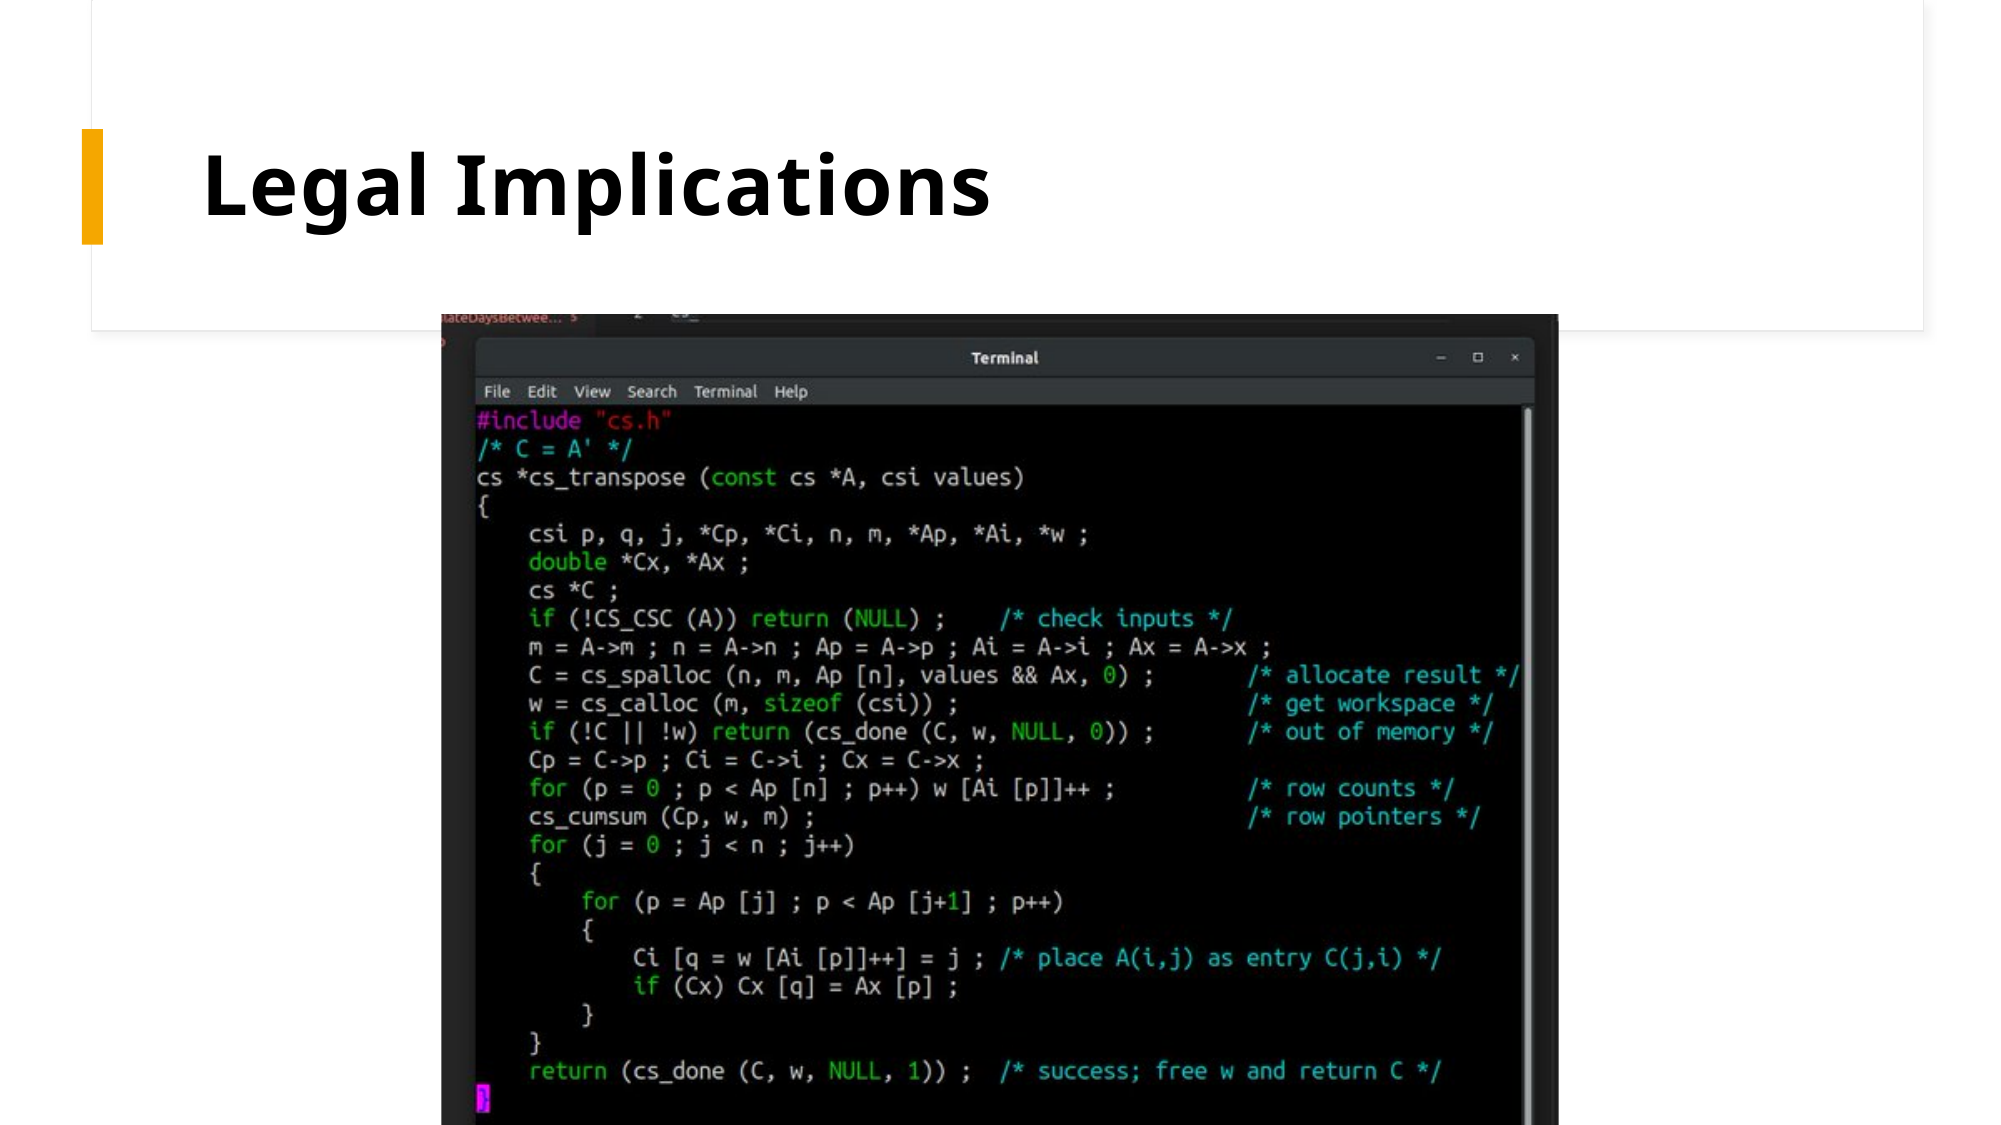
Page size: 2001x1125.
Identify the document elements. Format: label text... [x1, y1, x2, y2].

picture [441, 314, 1559, 1125]
title Legal Implications [183, 90, 1851, 284]
